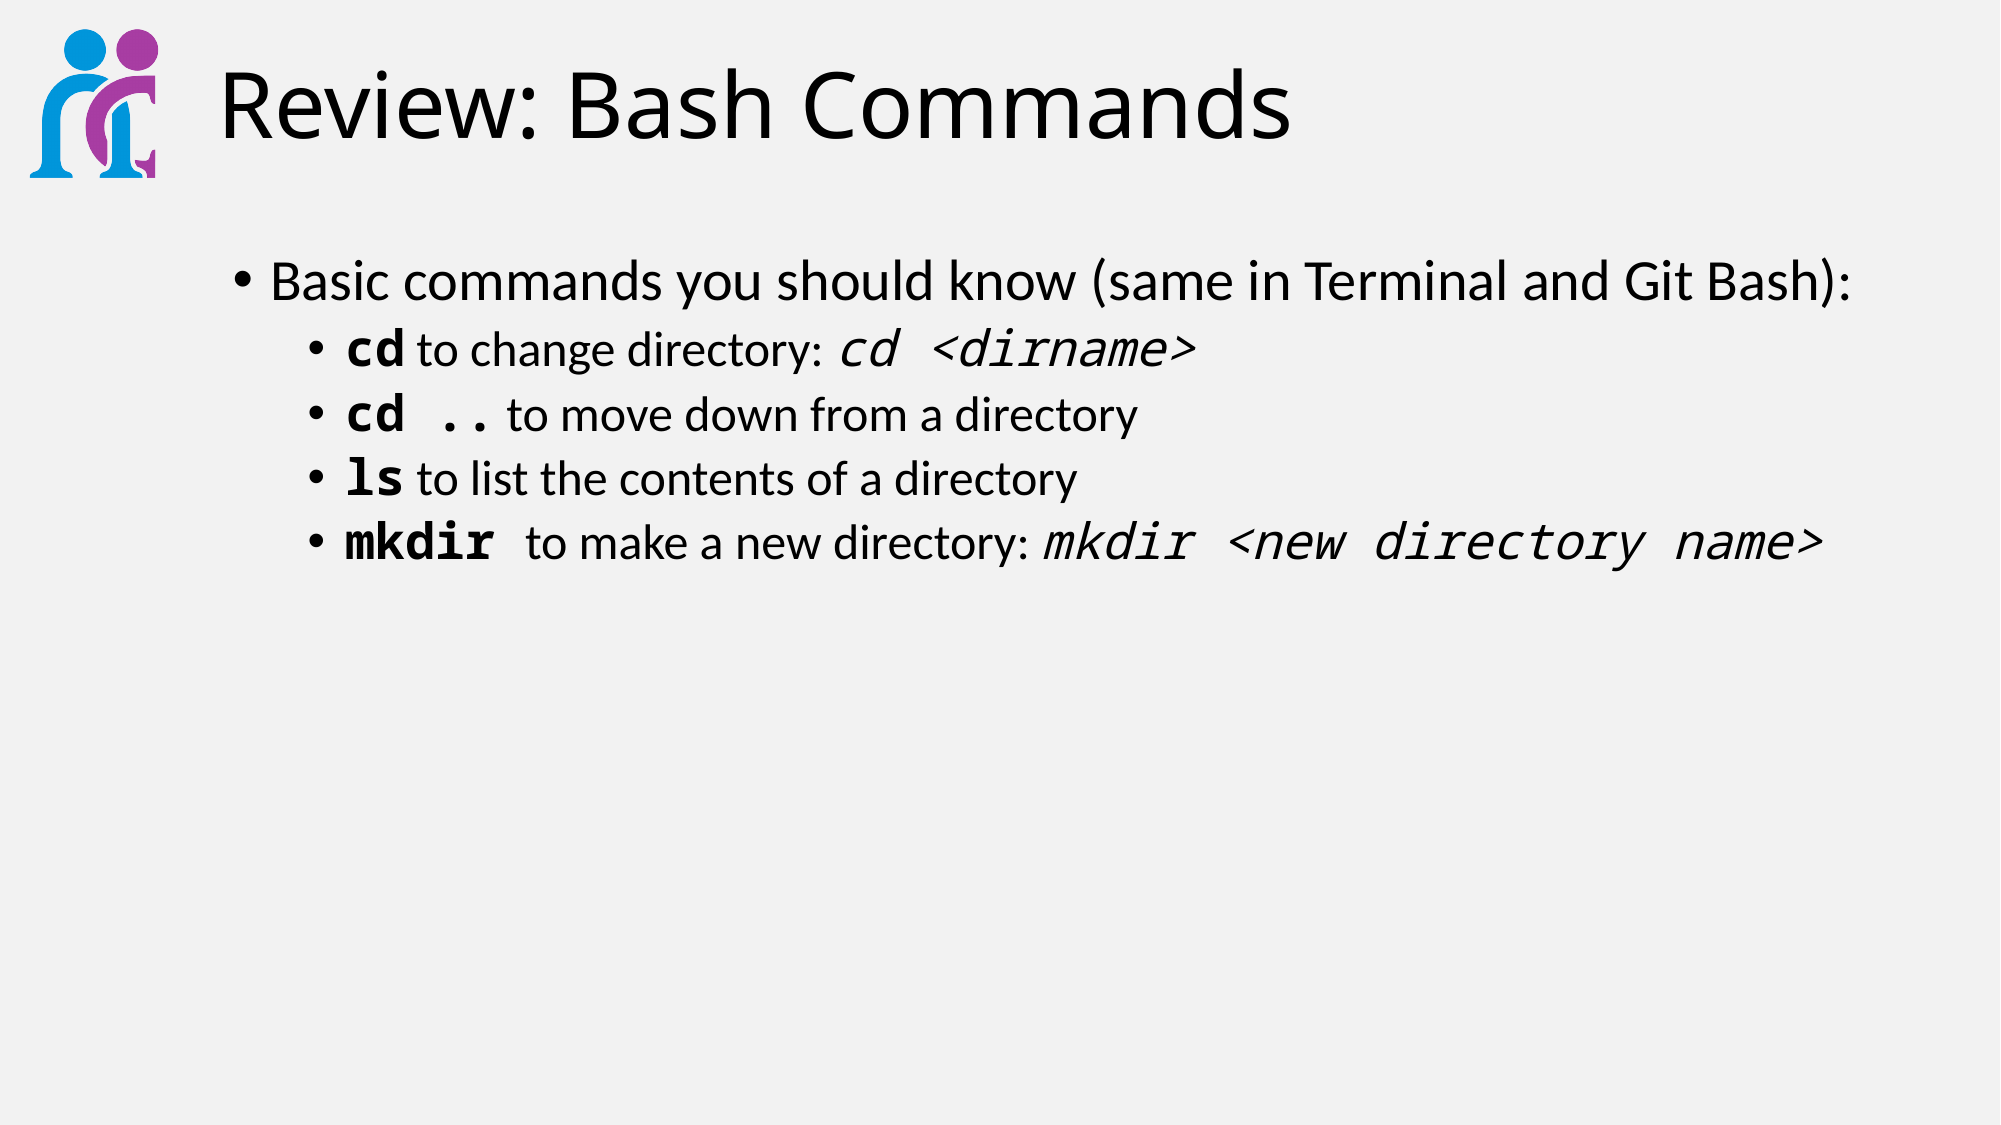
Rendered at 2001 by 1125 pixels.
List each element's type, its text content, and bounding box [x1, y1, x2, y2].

text_box Review: Bash Commands [202, 0, 1928, 218]
text_box Basic commands you should know (same in Terminal and Git Bash): cd to change directory: cd <dirname> cd .. to move down from a directory ls to list the contents of a directory mkdir to make a new directory: mkdir <new directory name> [217, 242, 1943, 957]
picture [12, 15, 180, 197]
